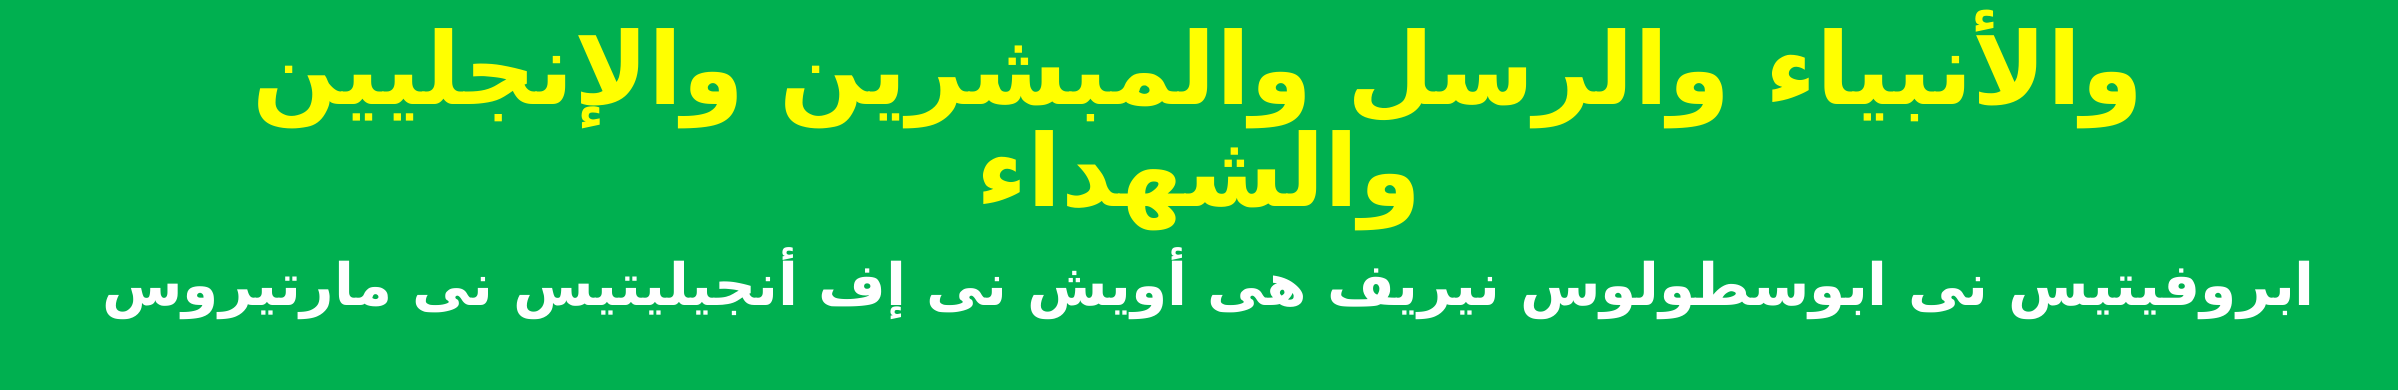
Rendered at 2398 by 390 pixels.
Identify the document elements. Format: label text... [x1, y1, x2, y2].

list ابروفيتيس نى ابوسطولوس نيريف هى أويش نى إف أنجيليتيس نى مارتيروس [0, 250, 2398, 390]
list والأنبياء والرسل والمبشرين والإنجليين والشهداء [0, 0, 2398, 250]
